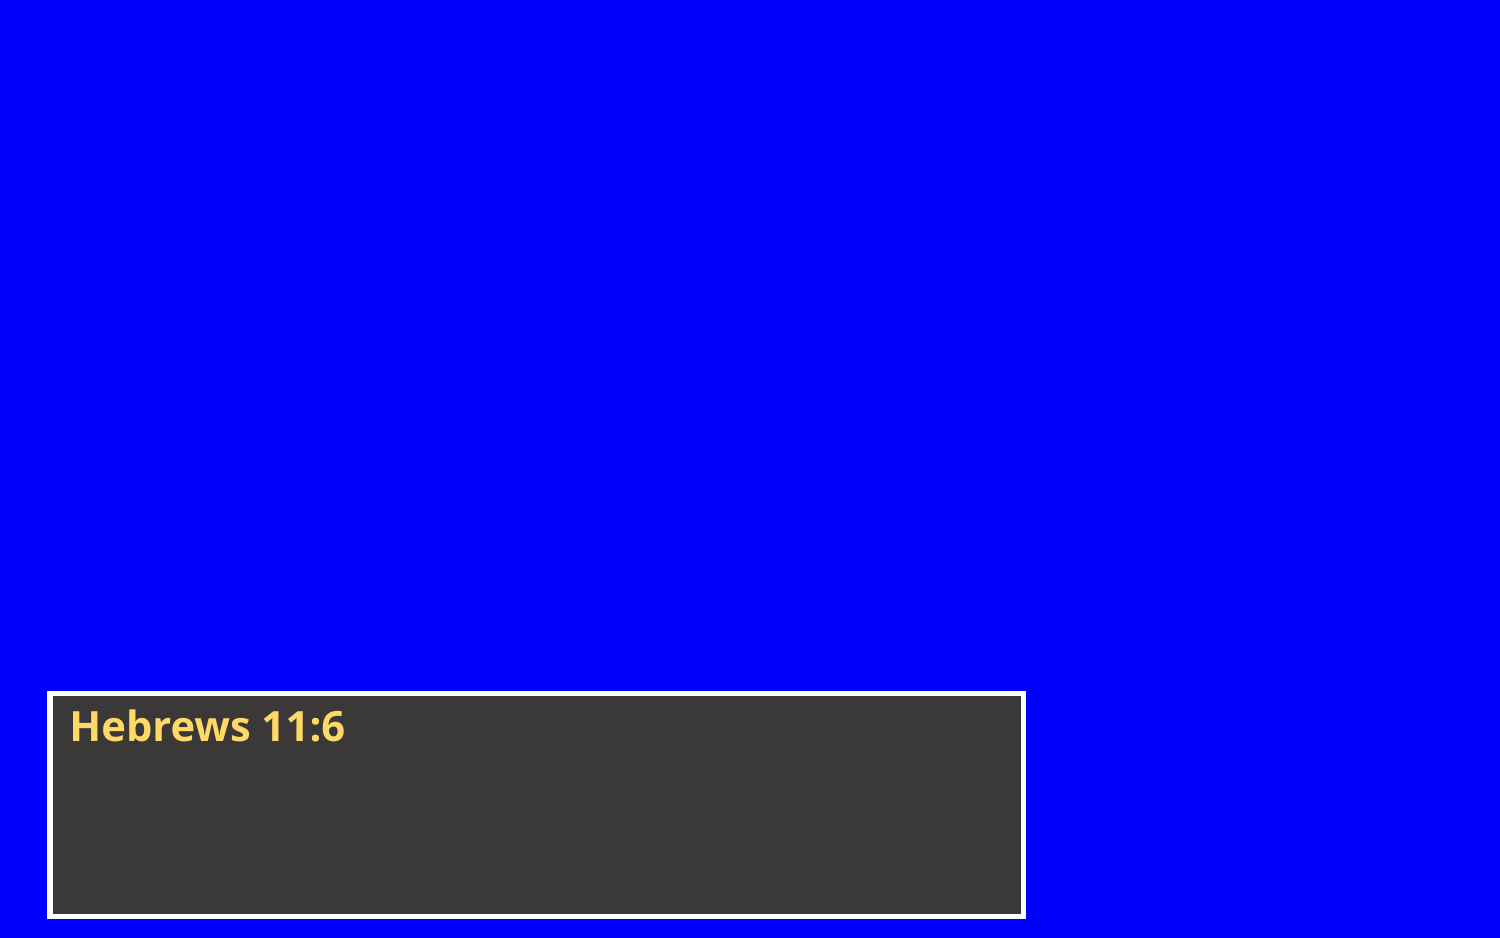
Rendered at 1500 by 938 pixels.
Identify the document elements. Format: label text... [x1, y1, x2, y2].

text_box Hebrews 11:6 .. rewarder of them that diligently seek him. [50, 693, 1024, 917]
